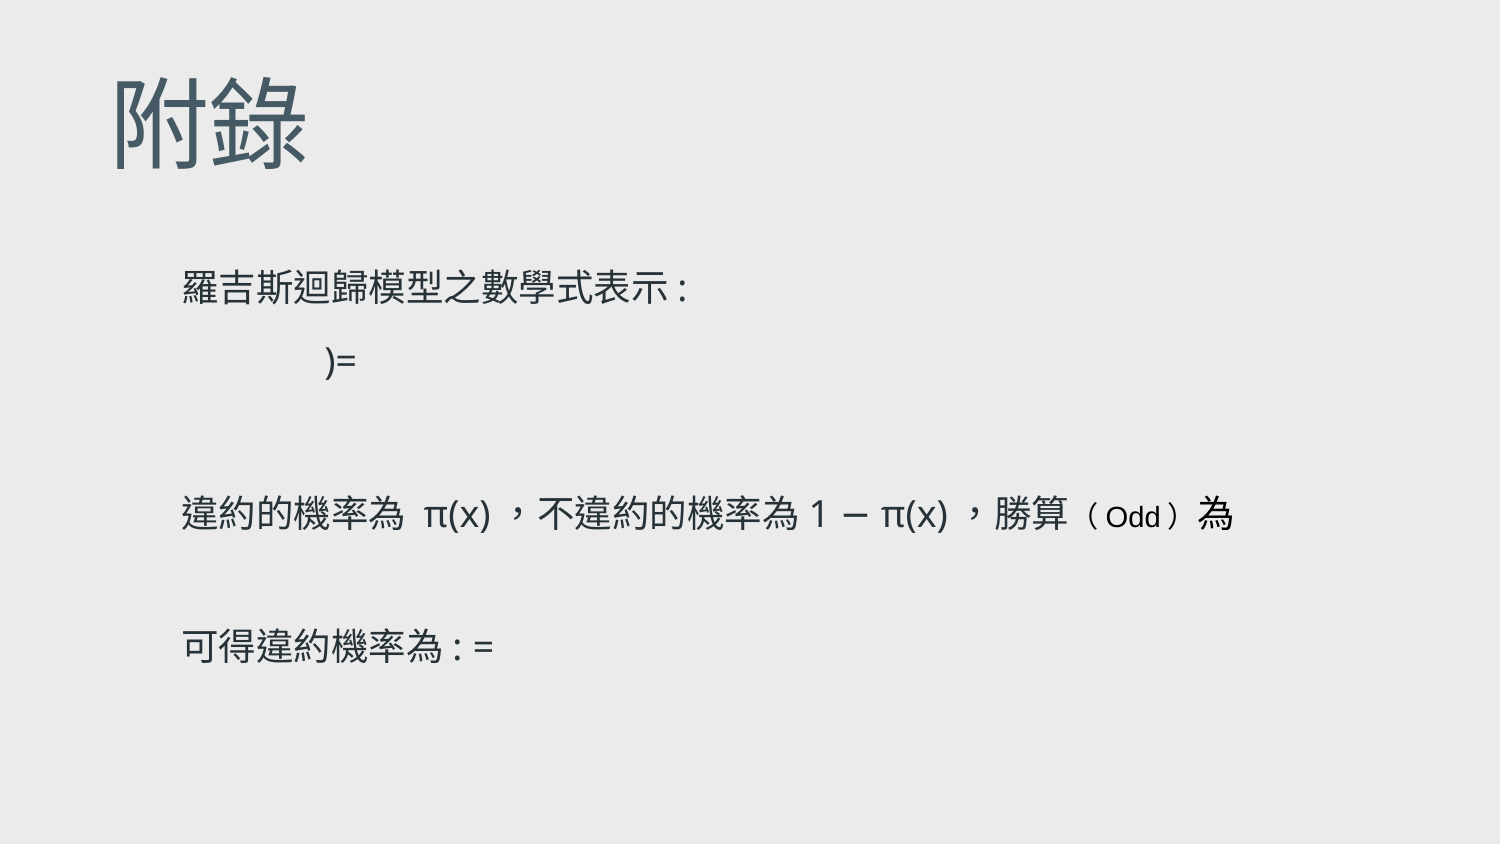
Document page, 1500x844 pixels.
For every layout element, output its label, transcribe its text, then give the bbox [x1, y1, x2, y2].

text_box 羅吉斯迴歸模型之數學式表示: [166, 256, 750, 317]
title 附錄 [75, 46, 325, 196]
